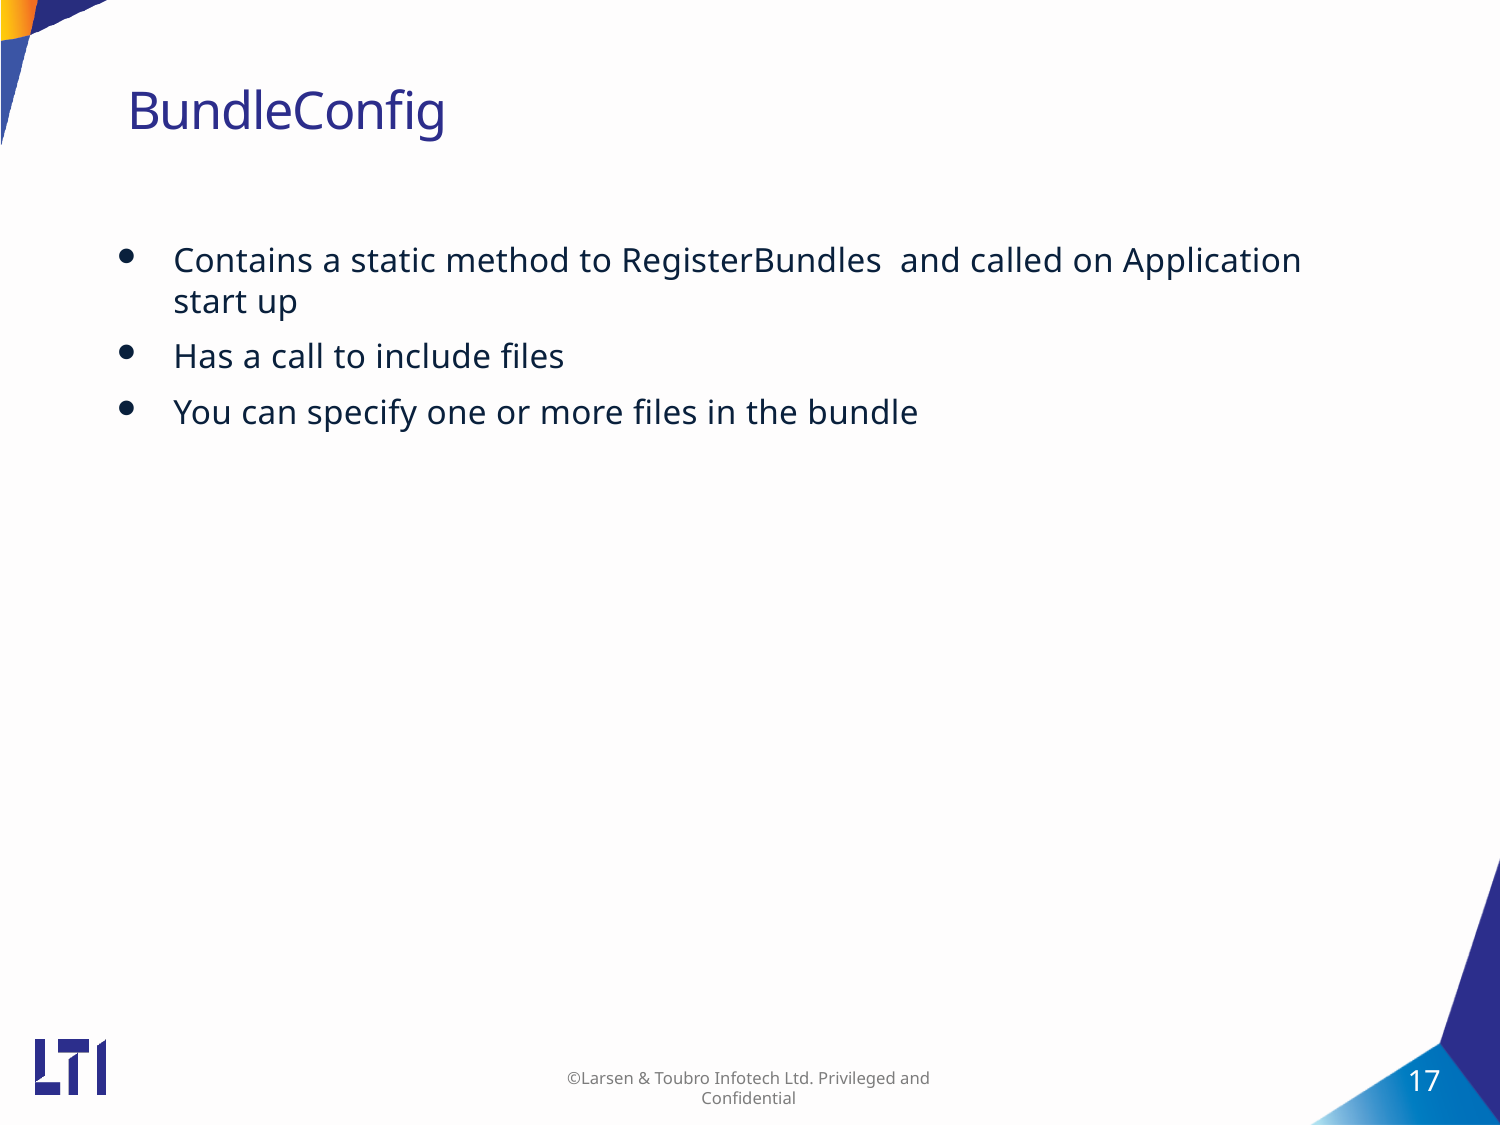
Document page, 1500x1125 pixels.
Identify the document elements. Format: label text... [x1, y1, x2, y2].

picture [1288, 854, 1500, 1125]
text_box Contains a static method to RegisterBundles and called on Application start up Has a call to include files You can specify one or more files in the bundle [114, 237, 1385, 431]
picture [0, 0, 110, 145]
picture [35, 1039, 106, 1095]
title BundleConfig [124, 74, 620, 237]
